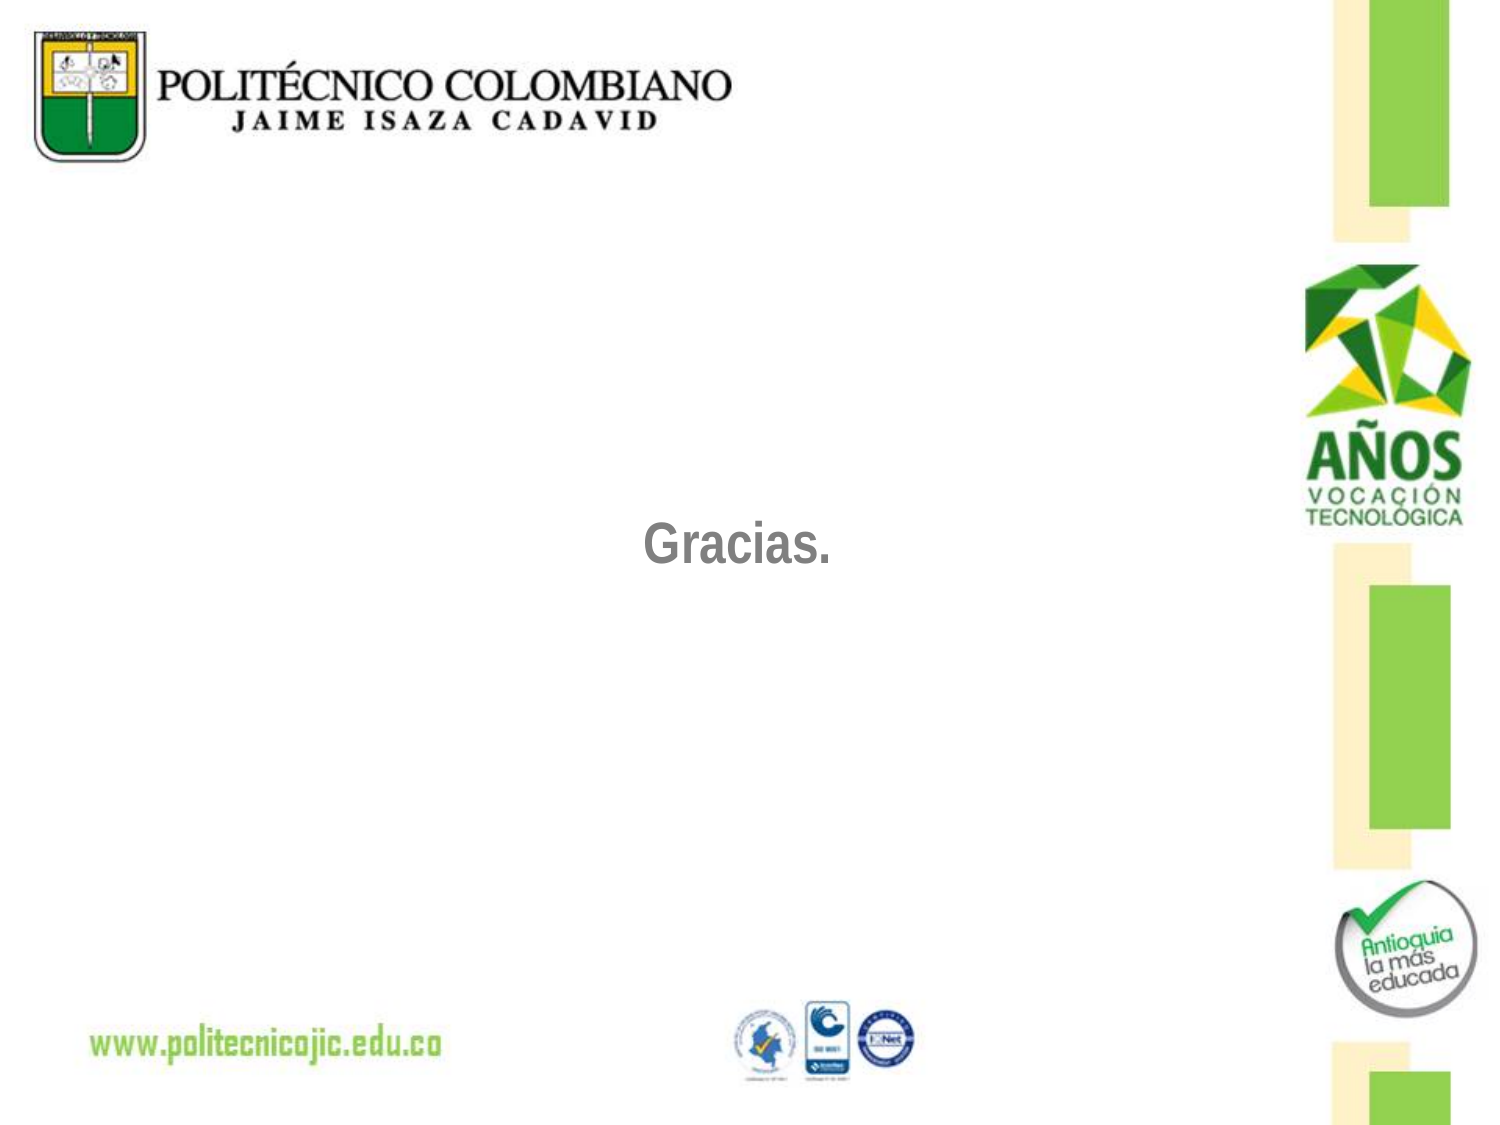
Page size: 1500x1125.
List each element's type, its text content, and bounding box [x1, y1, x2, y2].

picture [0, 0, 1500, 1125]
text_box Gracias. [253, 498, 1223, 583]
